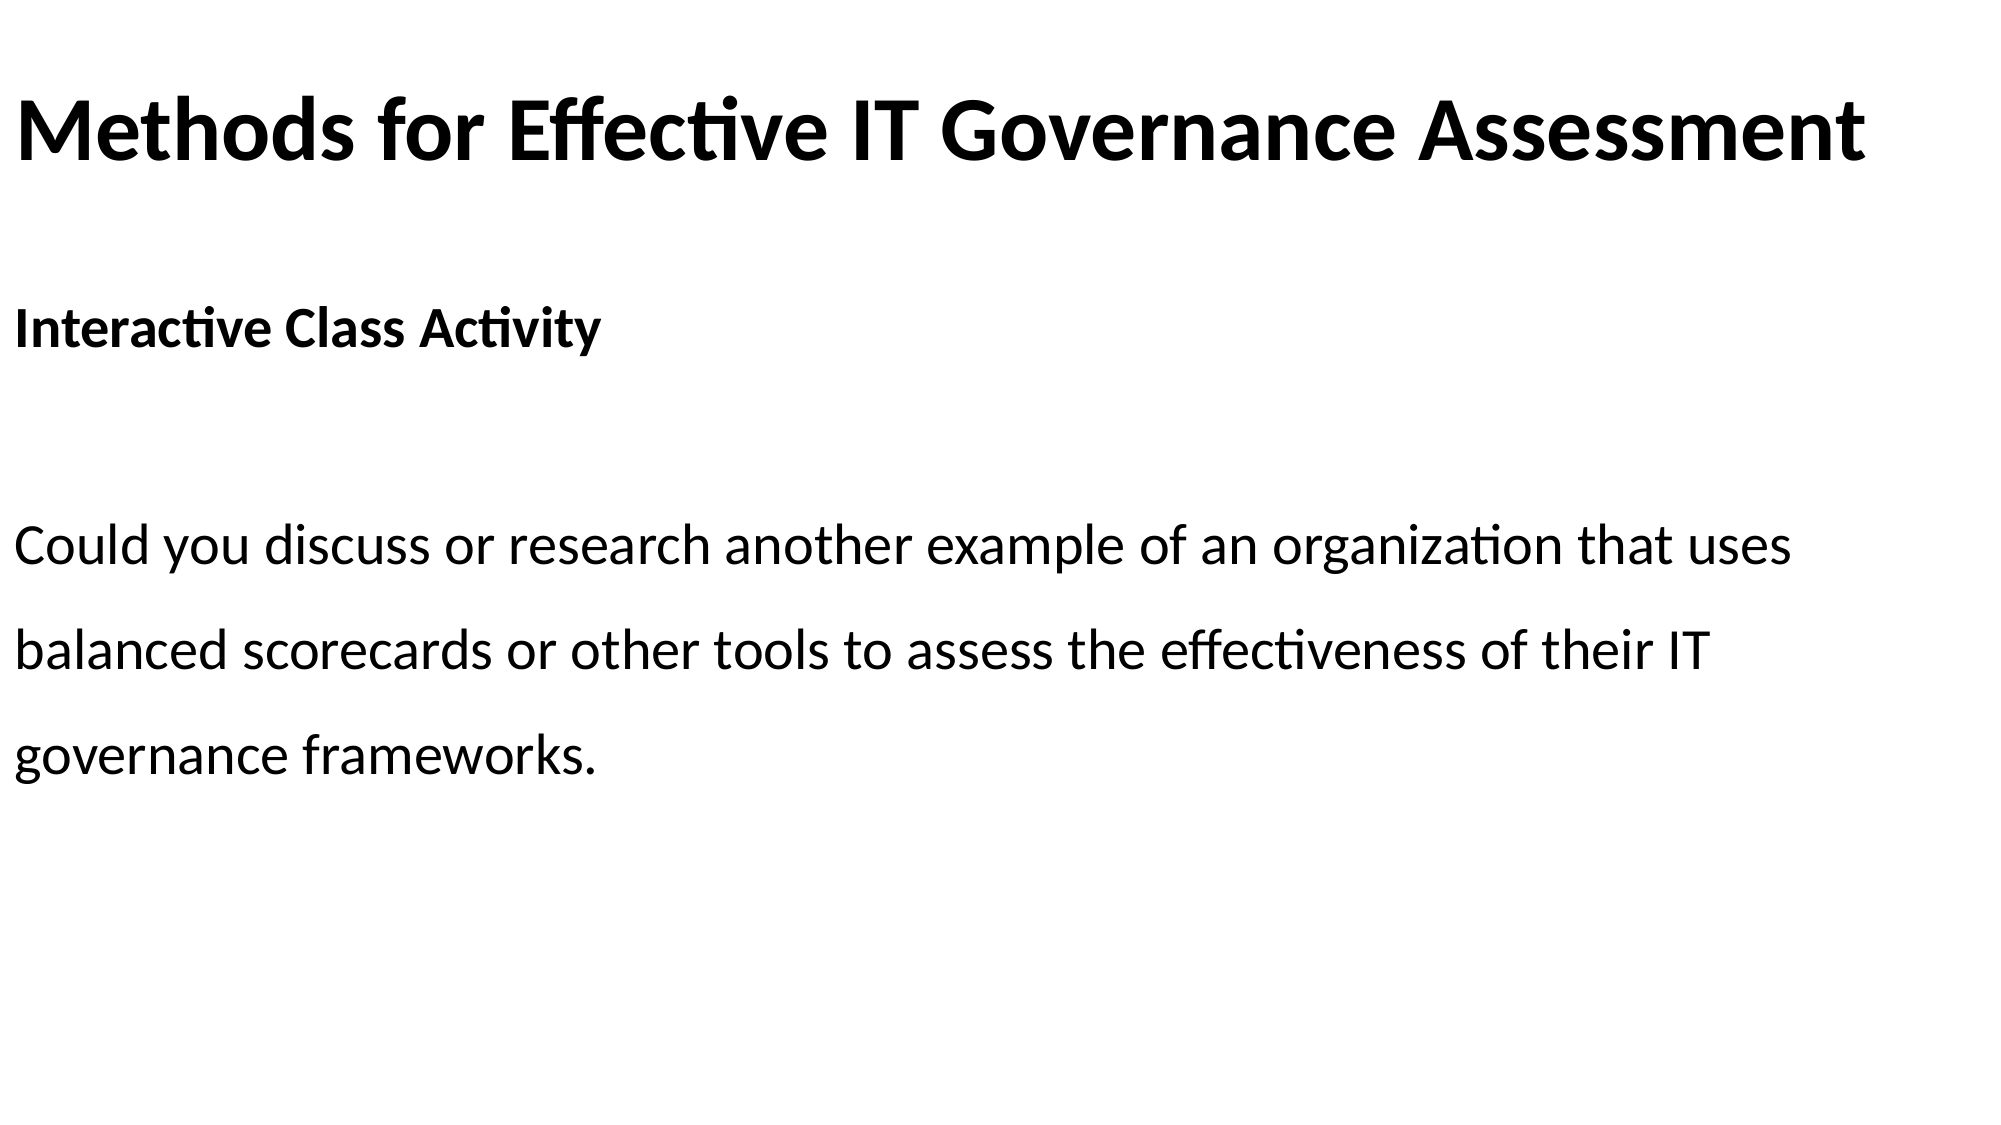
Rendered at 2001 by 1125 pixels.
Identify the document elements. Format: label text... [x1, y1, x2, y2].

text_box Interactive Class Activity [0, 246, 2000, 367]
text_box Could you discuss or research another example of an organization that uses balanced scorecards or other tools to assess the effectiveness of their IT governance frameworks. [0, 464, 2000, 794]
title Methods for Effective IT Governance Assessment [0, 0, 2000, 246]
